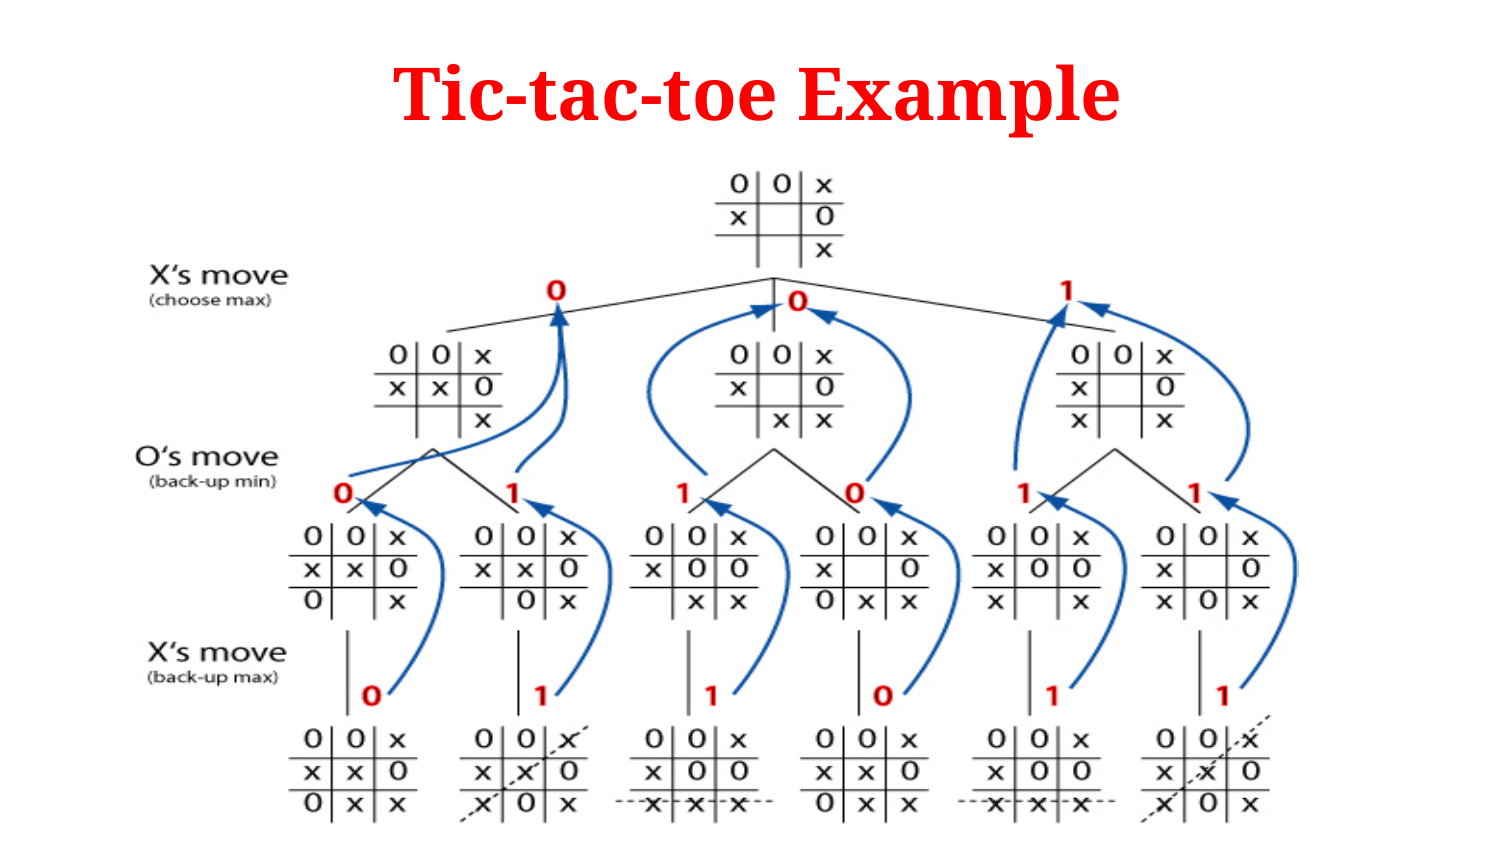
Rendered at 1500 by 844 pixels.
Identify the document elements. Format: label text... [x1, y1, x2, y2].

title Tic-tac-toe Example [67, 40, 1451, 156]
picture [135, 168, 1299, 824]
